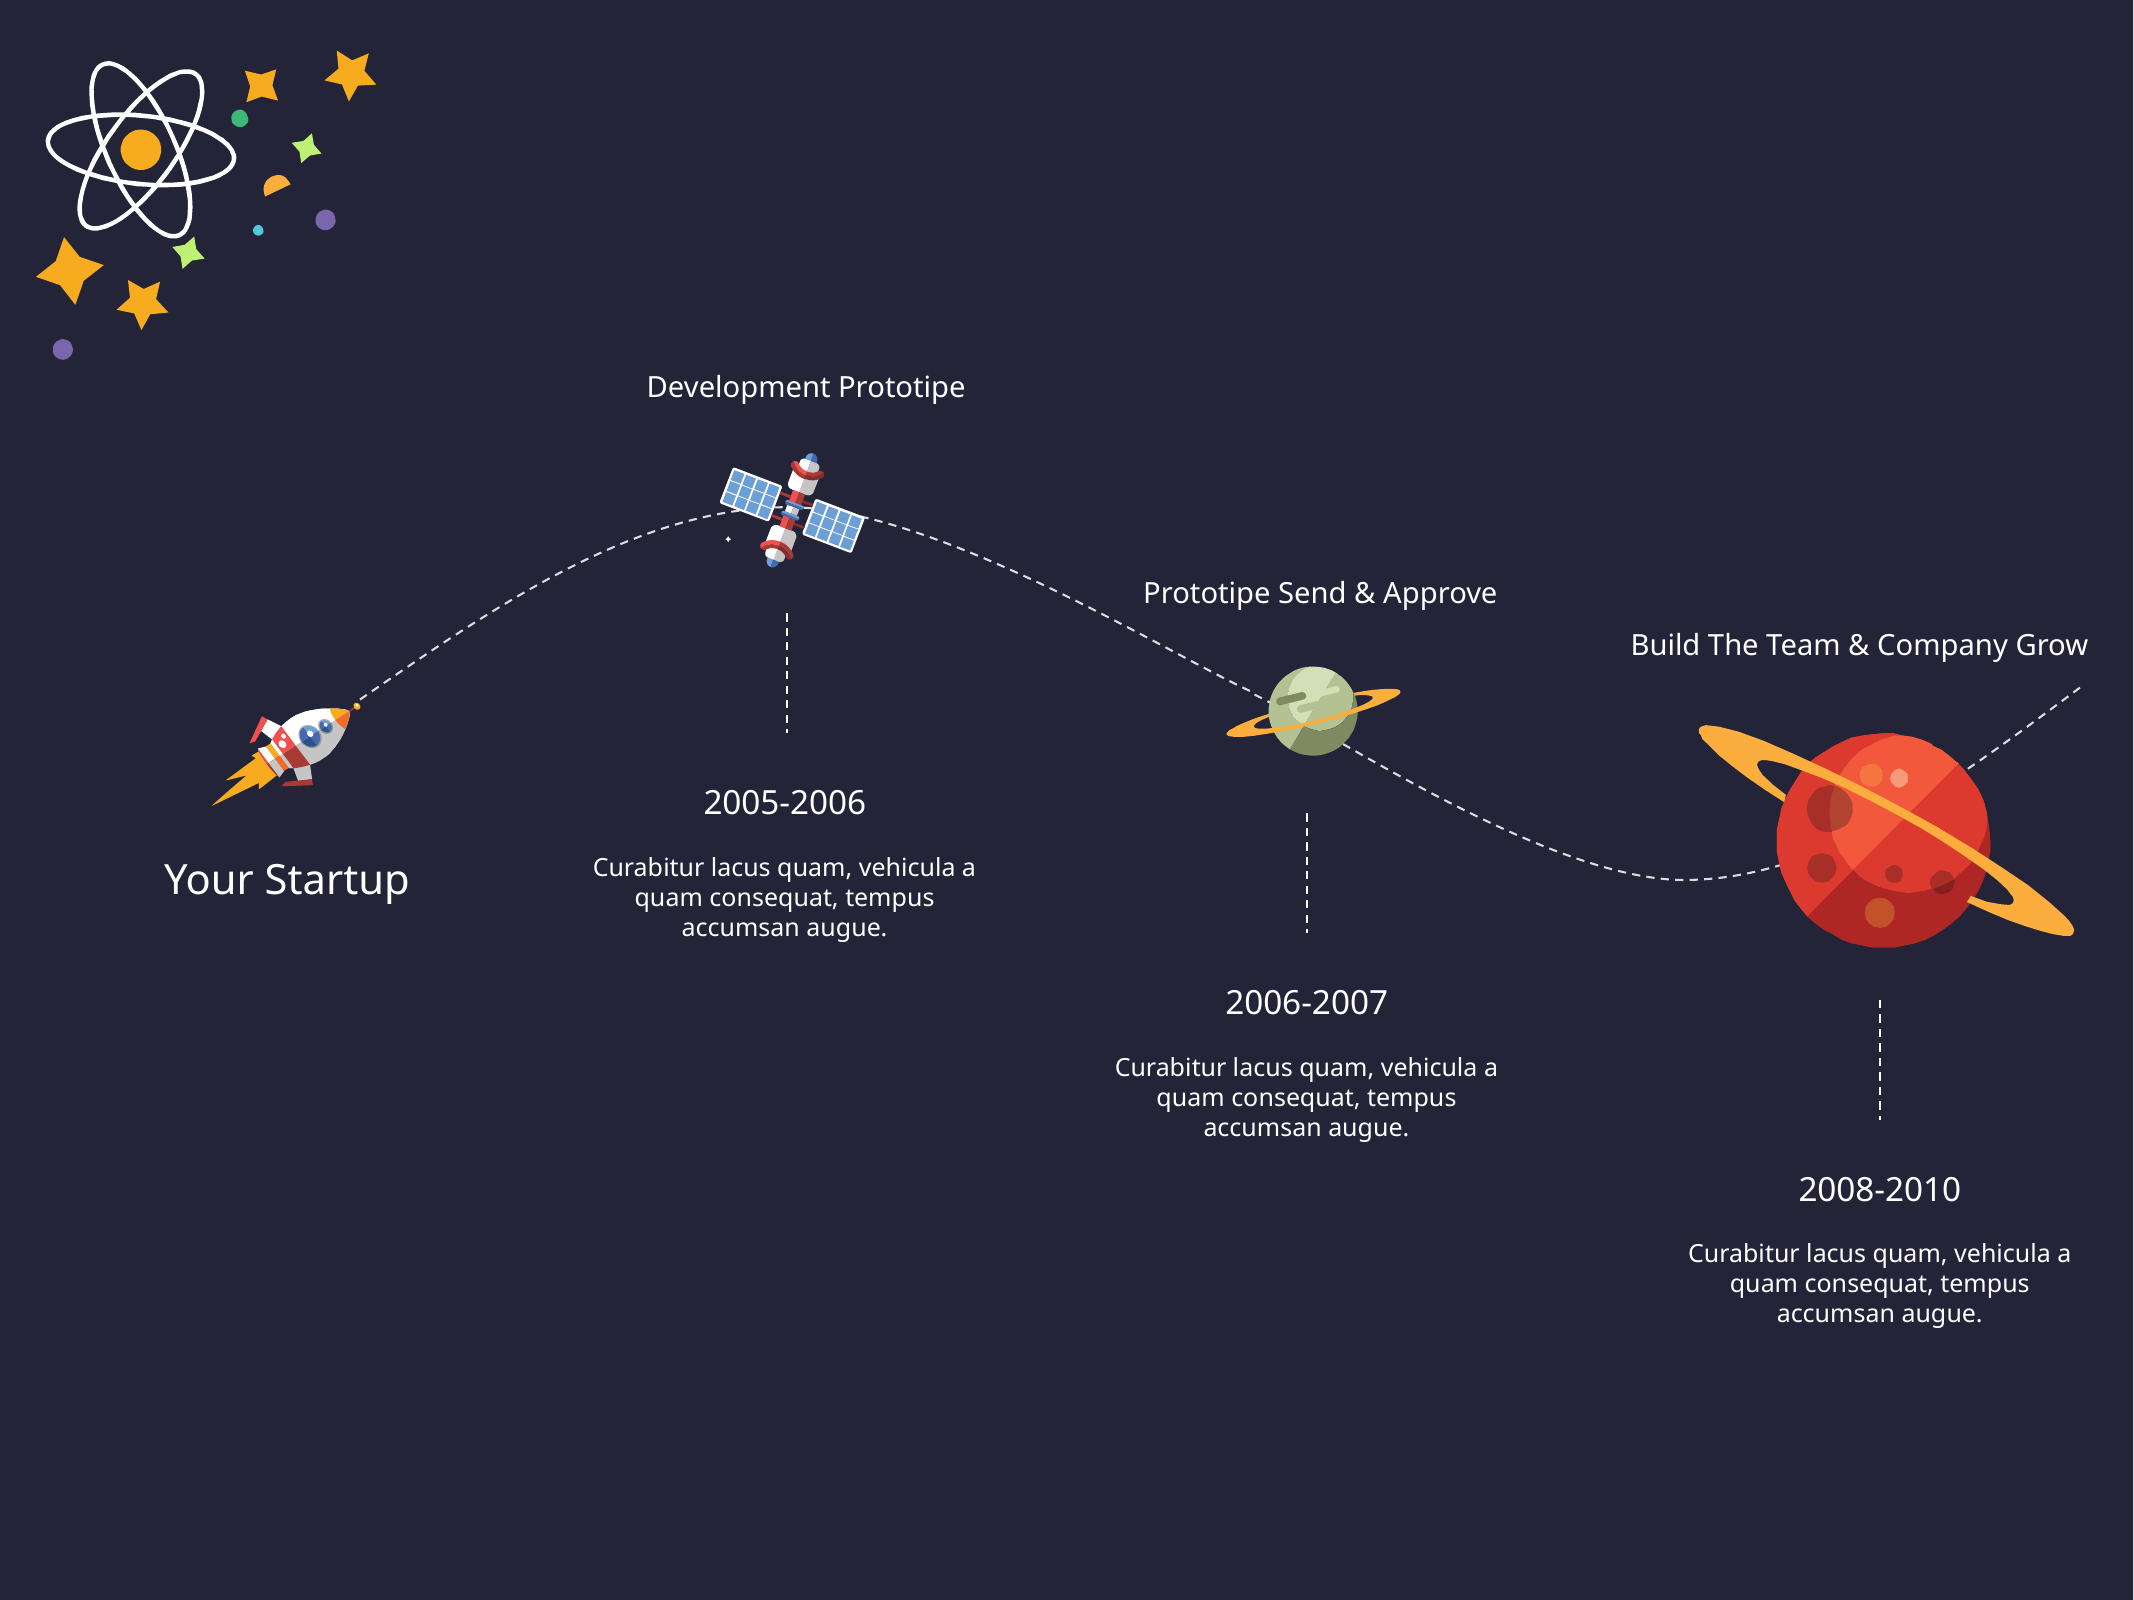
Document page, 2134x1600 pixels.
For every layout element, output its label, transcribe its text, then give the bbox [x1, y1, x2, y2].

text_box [205, 684, 359, 825]
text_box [1226, 666, 1401, 756]
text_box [1671, 721, 2102, 948]
text_box Build The Team & Company Grow [2081, 618, 2097, 670]
text_box Development Prototipe [638, 359, 974, 411]
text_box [359, 506, 2081, 881]
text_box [719, 452, 865, 568]
text_box 2005-2006 Curabitur lacus quam, vehicula a quam consequat, tempus accumsan augue. [571, 881, 999, 949]
text_box Your Startup [156, 845, 418, 912]
text_box 2008-2010 Curabitur lacus quam, vehicula a quam consequat, tempus accumsan augue. [1666, 1159, 2094, 1336]
text_box 2006-2007 Curabitur lacus quam, vehicula a quam consequat, tempus accumsan augue. [1093, 973, 1520, 1149]
